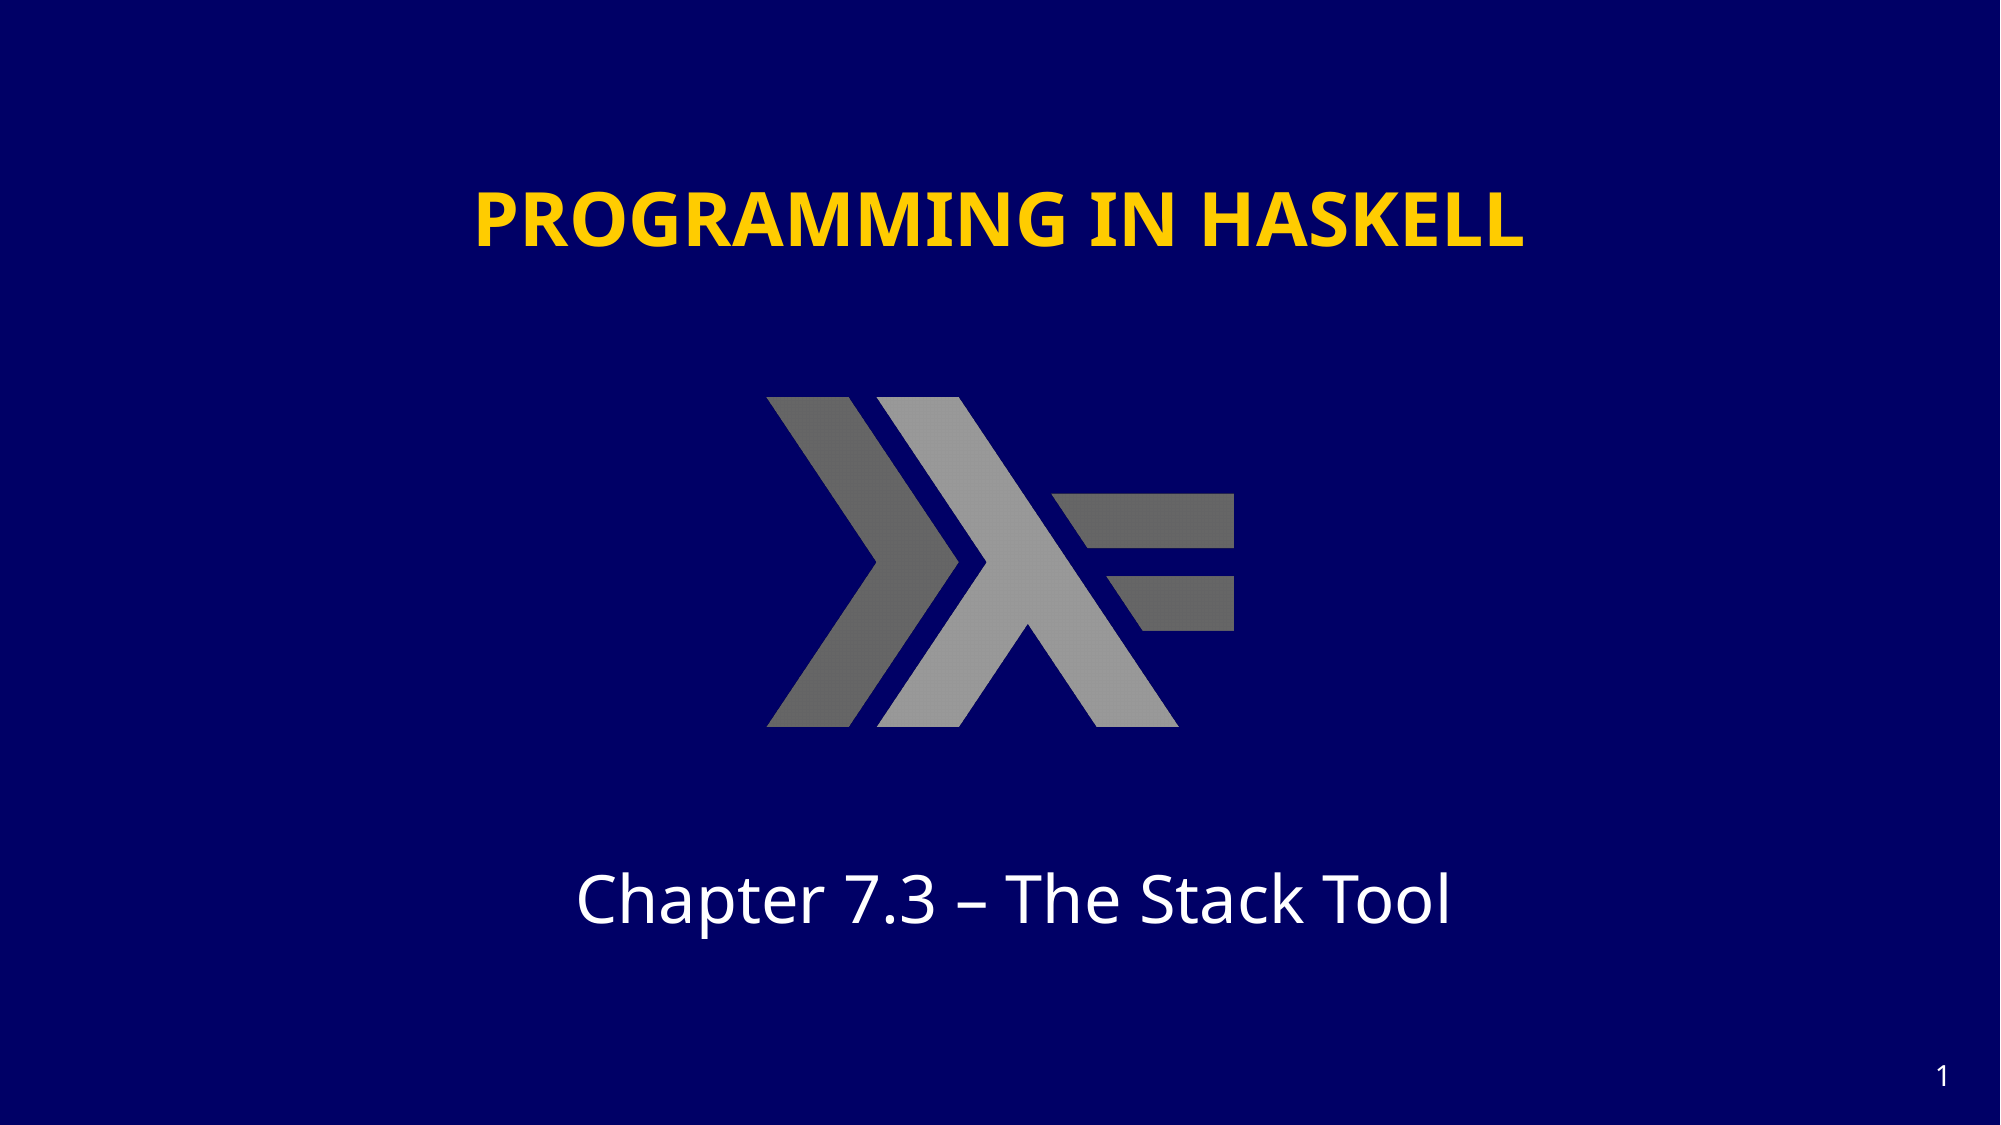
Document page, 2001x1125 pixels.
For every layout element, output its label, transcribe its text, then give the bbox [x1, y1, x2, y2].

text_box Chapter 7.3 – The Stack Tool [278, 847, 1750, 948]
text_box PROGRAMMING IN HASKELL [268, 164, 1731, 269]
picture [766, 397, 1234, 728]
slide_number 0 [1833, 1050, 1967, 1100]
